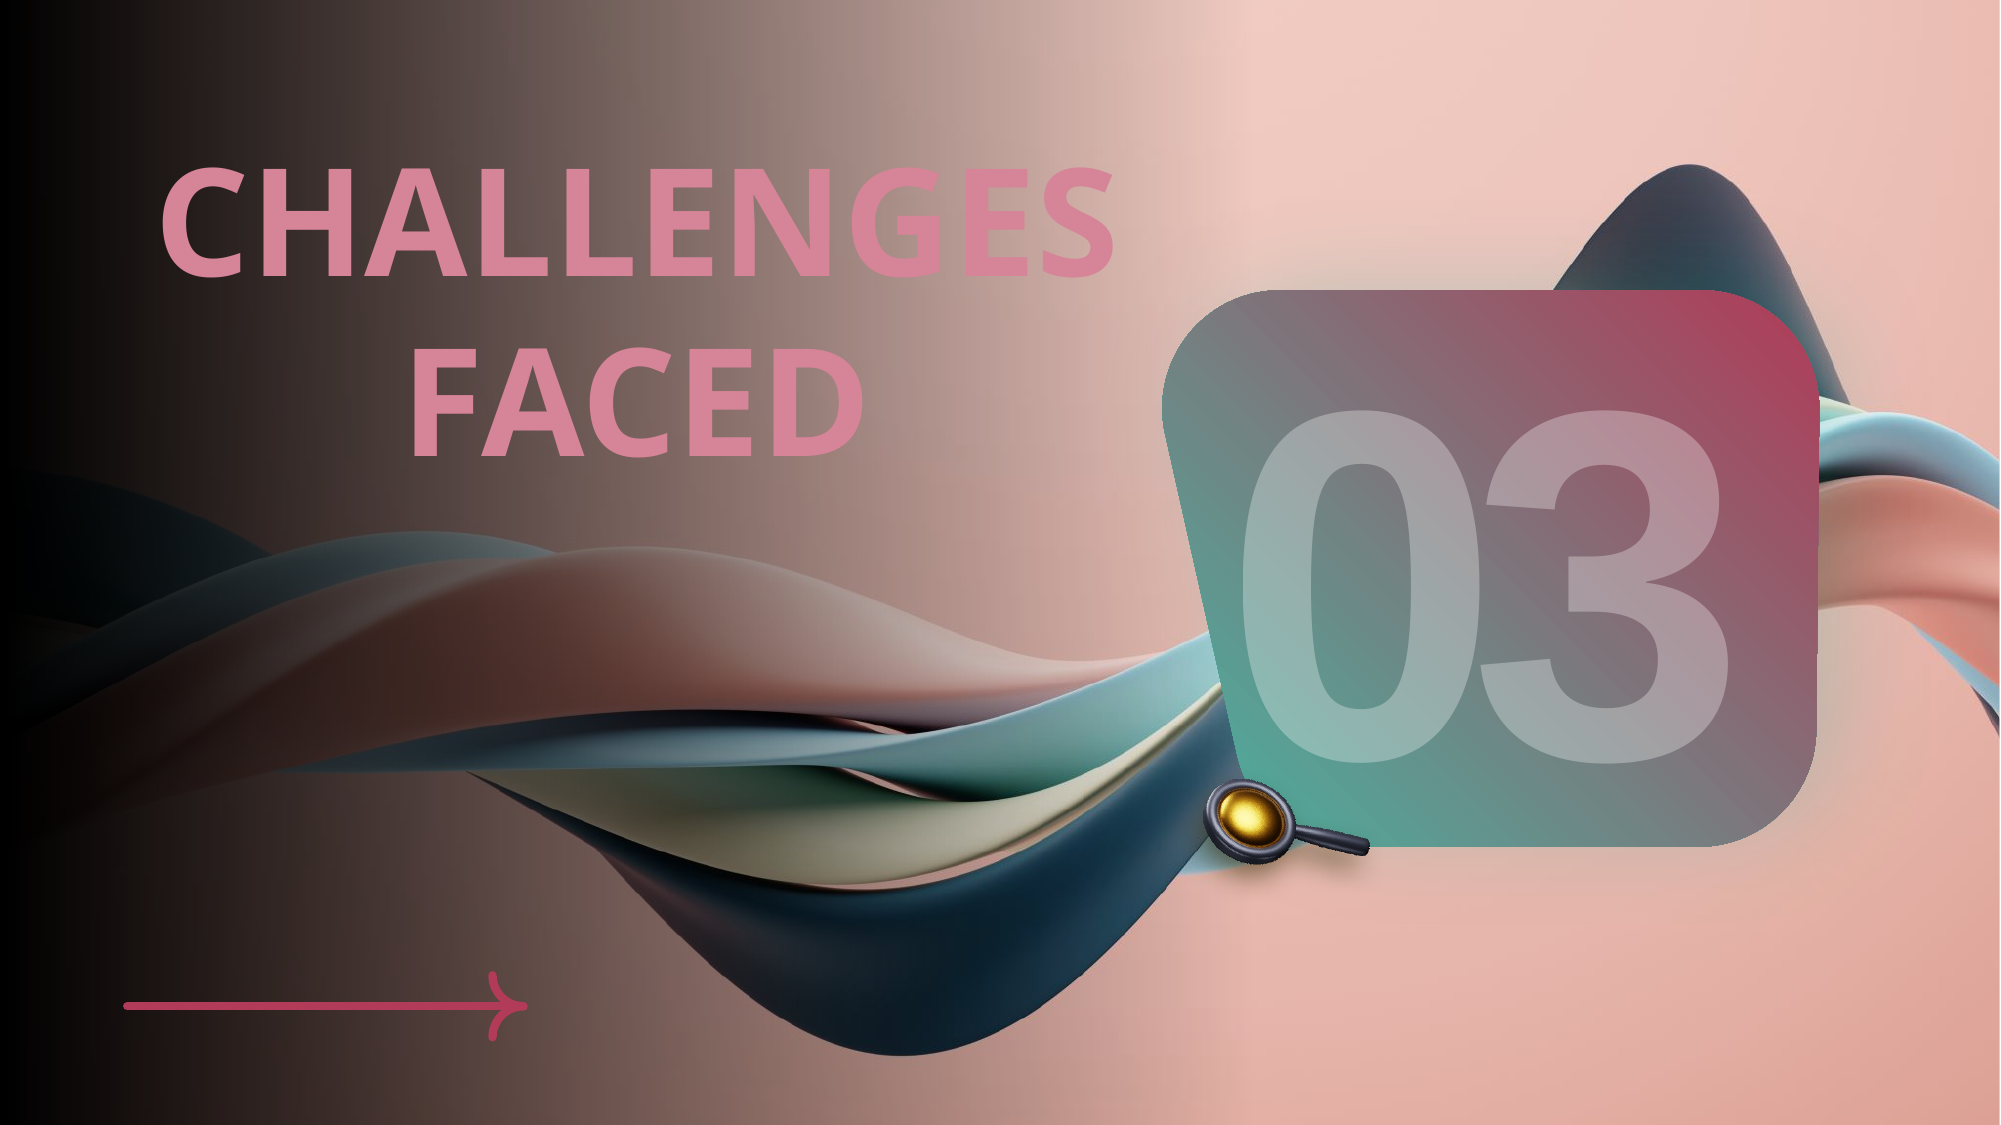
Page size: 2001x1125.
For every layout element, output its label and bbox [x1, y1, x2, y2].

picture [0, 0, 2000, 1125]
text_box [127, 944, 555, 1069]
text_box [1162, 290, 1820, 847]
